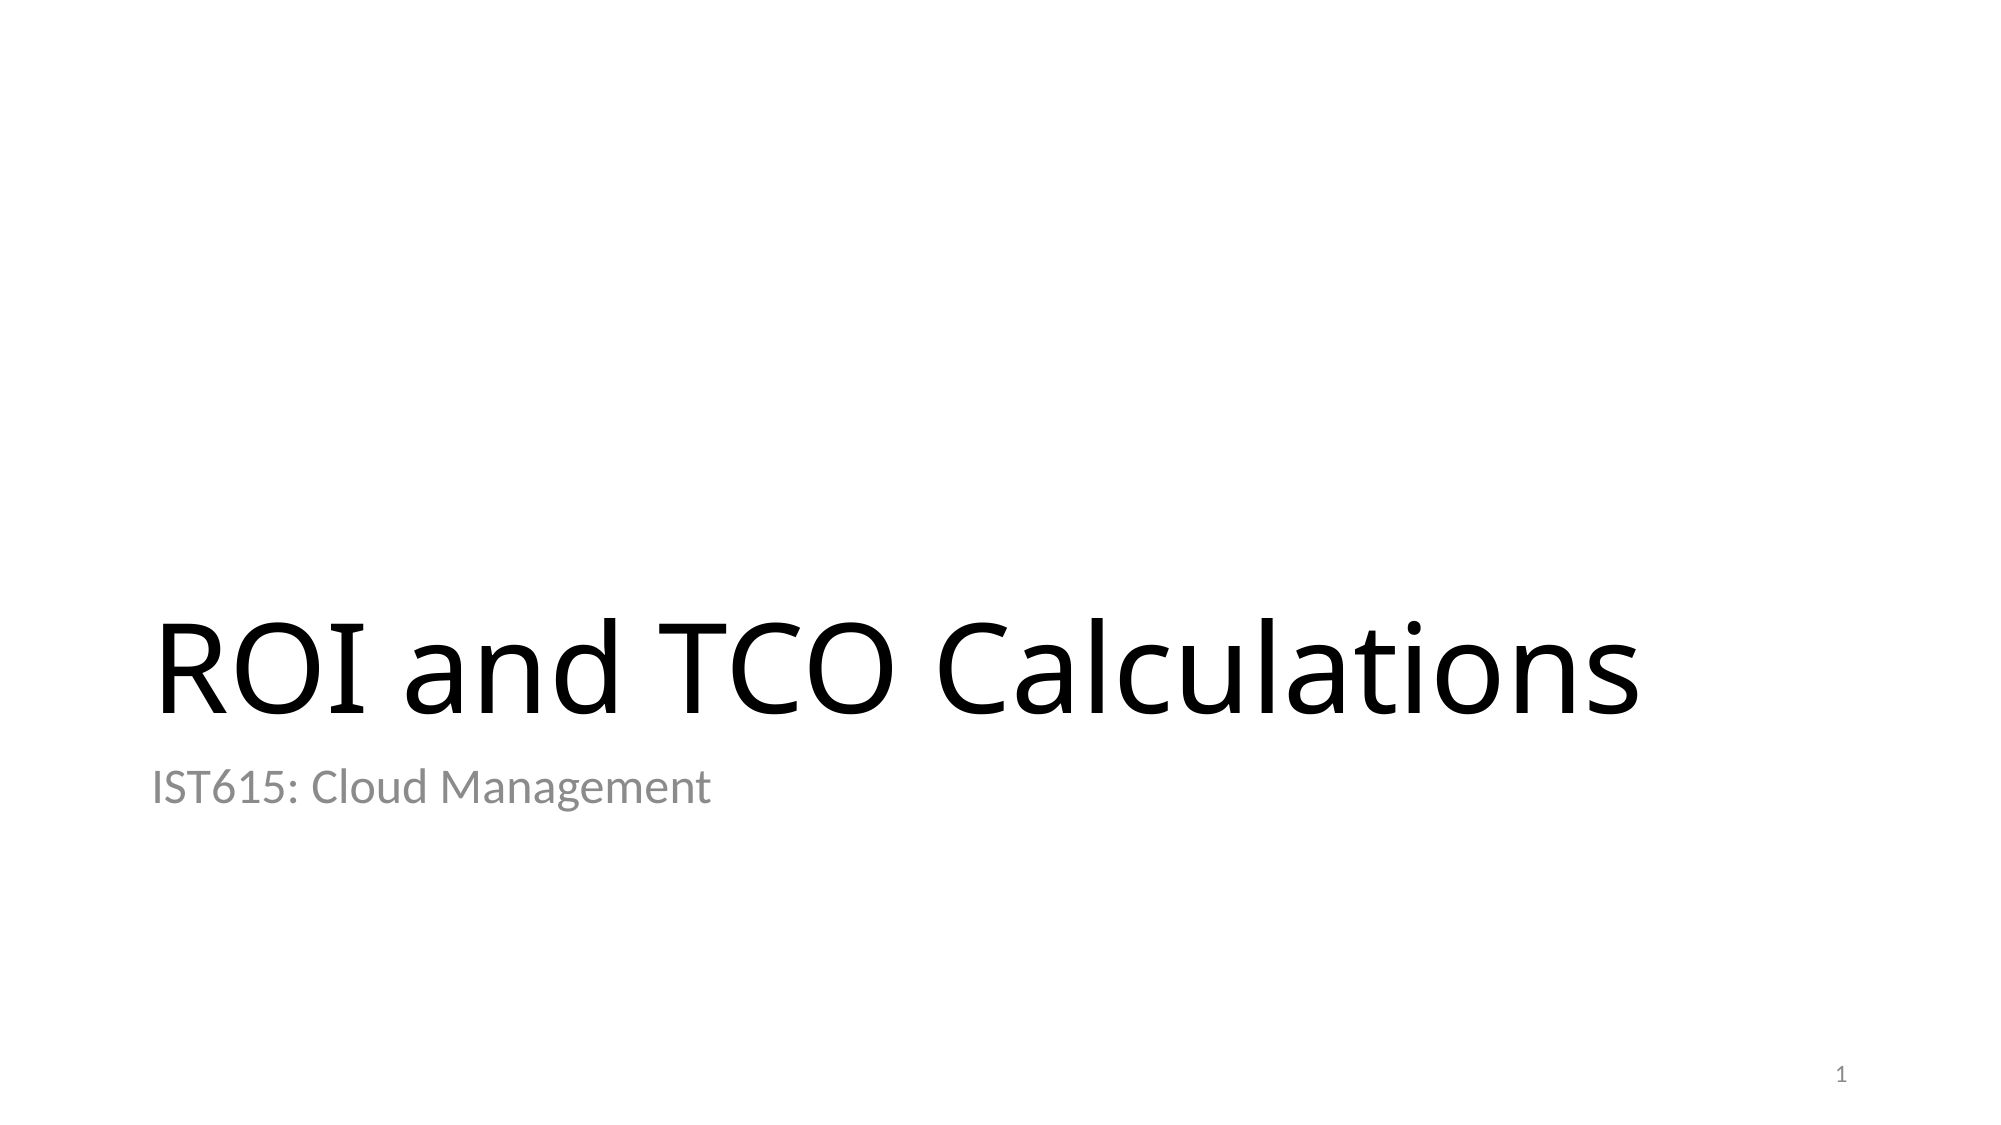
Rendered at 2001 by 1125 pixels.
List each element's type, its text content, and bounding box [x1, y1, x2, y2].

list IST615: Cloud Management [136, 752, 1862, 999]
title ROI and TCO Calculations [136, 280, 1862, 749]
slide_number 1 [1412, 1042, 1863, 1103]
